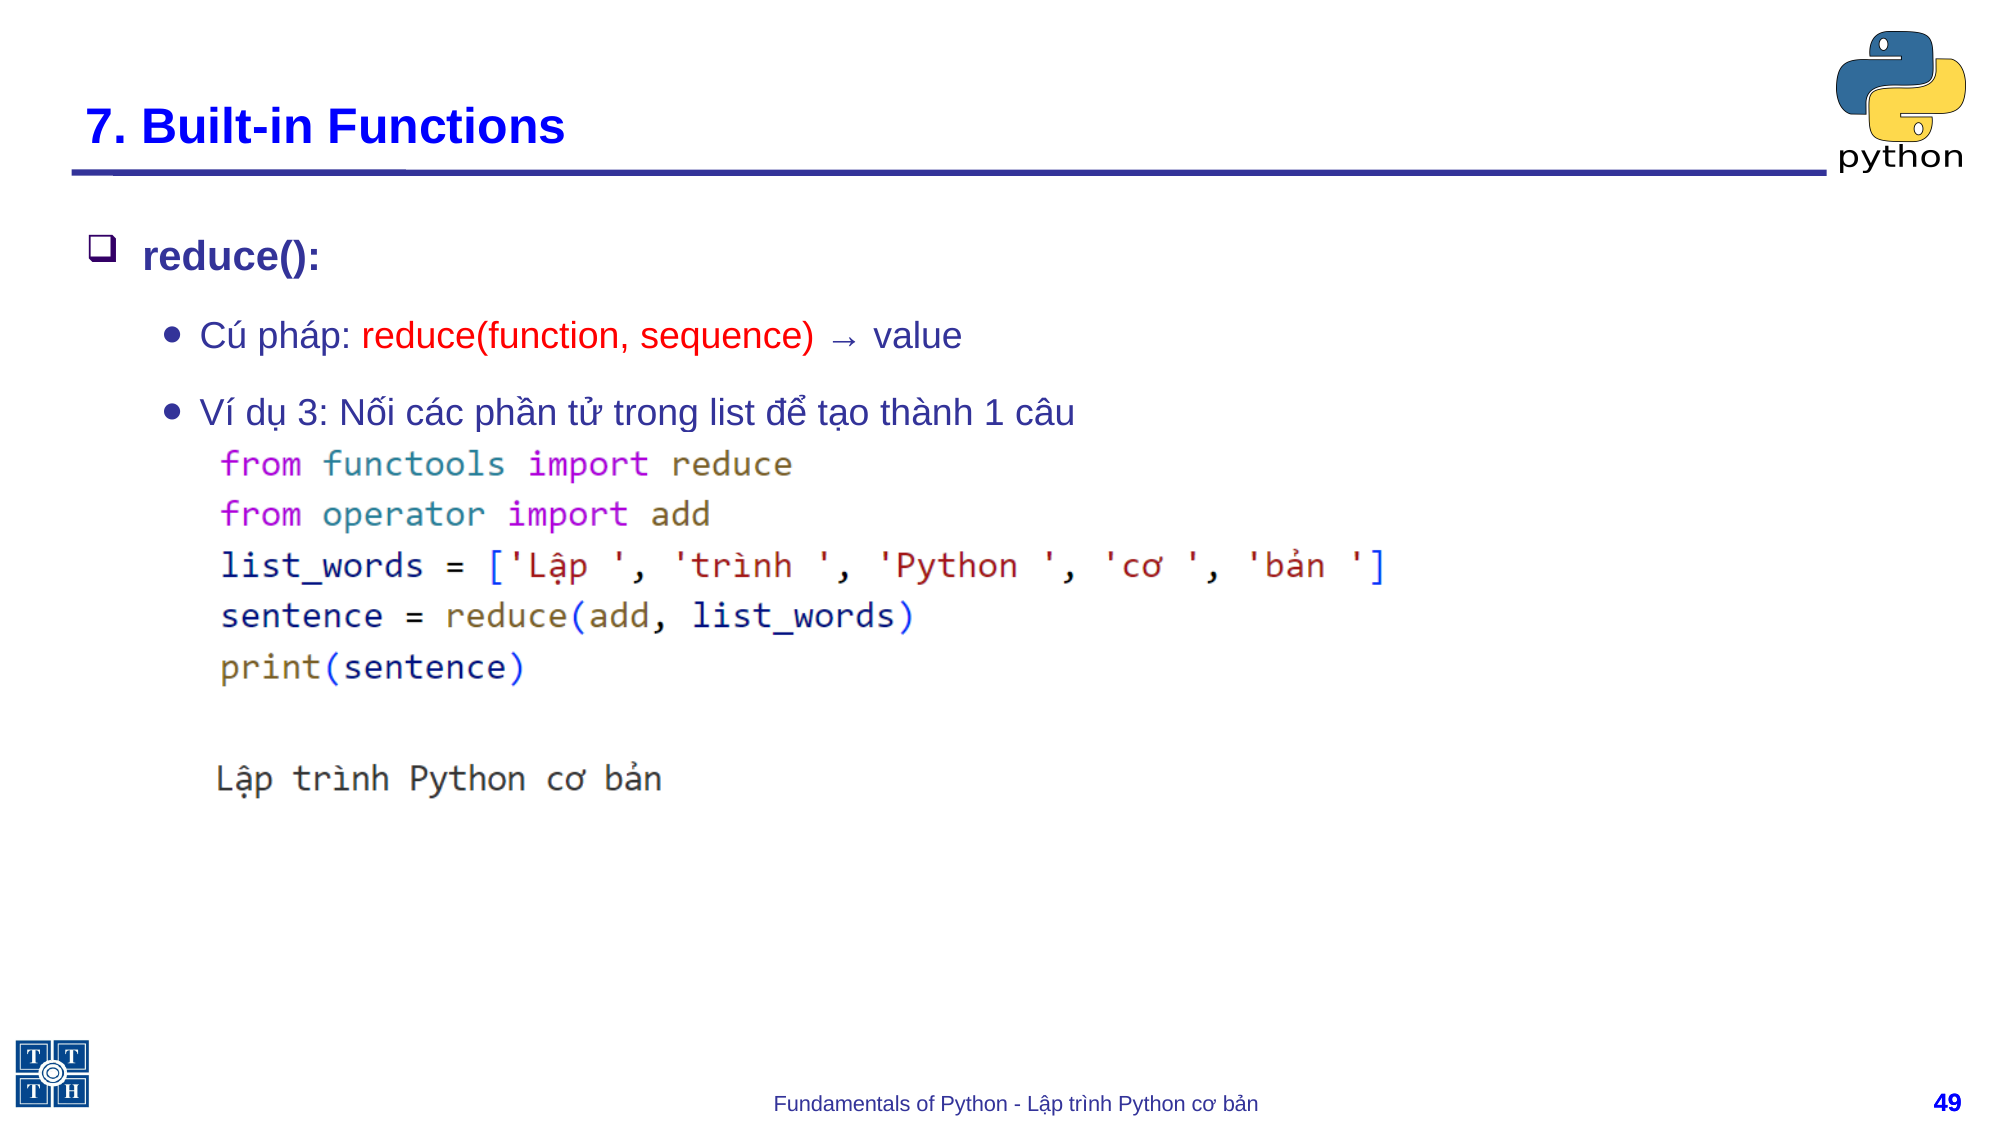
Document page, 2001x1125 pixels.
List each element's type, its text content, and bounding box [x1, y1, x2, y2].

picture [204, 751, 675, 809]
picture [1836, 31, 1966, 173]
list reduce(): Cú pháp: reduce(function, sequence) → value Ví dụ 3: Nối các phần tử trong list để tạo thành 1 câu [70, 196, 1804, 1047]
title 7. Built-in Functions [70, 31, 1804, 161]
picture [207, 432, 1402, 699]
picture [15, 1039, 90, 1108]
